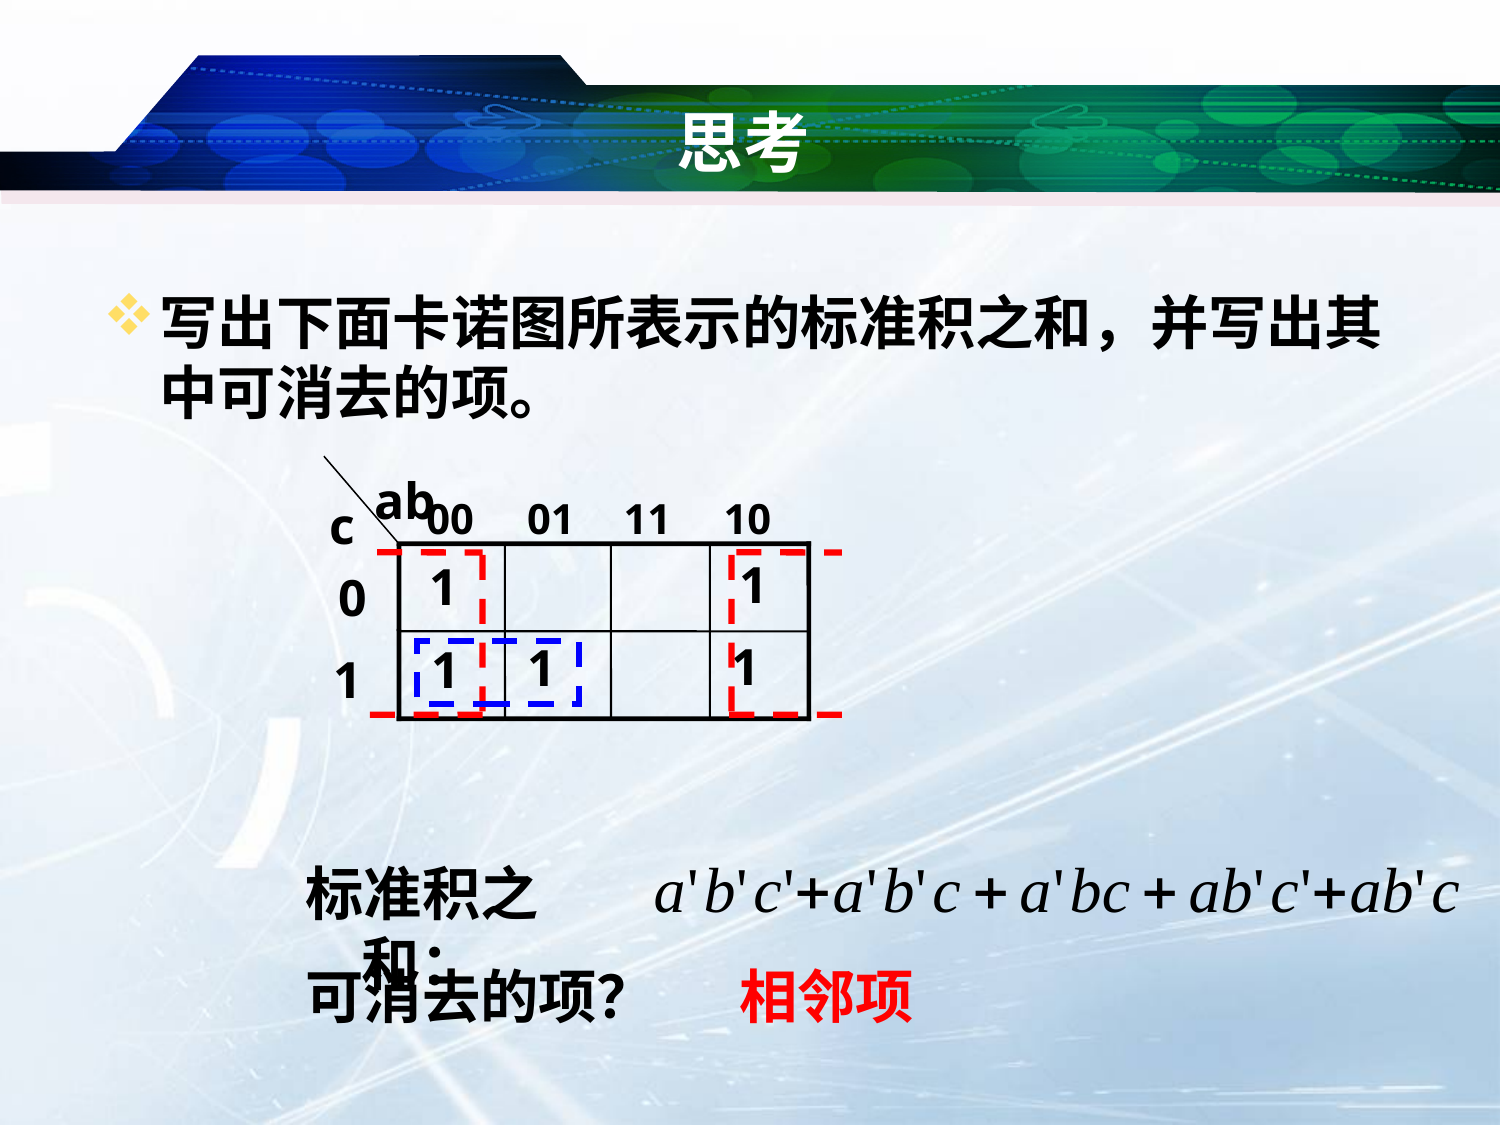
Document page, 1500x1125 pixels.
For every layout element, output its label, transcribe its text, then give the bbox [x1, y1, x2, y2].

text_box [369, 552, 843, 716]
title 思考 [99, 94, 1388, 188]
text_box 可消去的项？ [290, 953, 703, 1047]
text_box 1 [815, 546, 831, 550]
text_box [643, 853, 1471, 929]
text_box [273, 455, 810, 719]
text_box 标准积之和： [290, 849, 657, 944]
picture [0, 0, 1500, 1125]
text_box 相邻项 [724, 953, 1091, 1047]
list 写出下面卡诺图所表示的标准积之和，并写出其中可消去的项。 [88, 278, 1434, 955]
